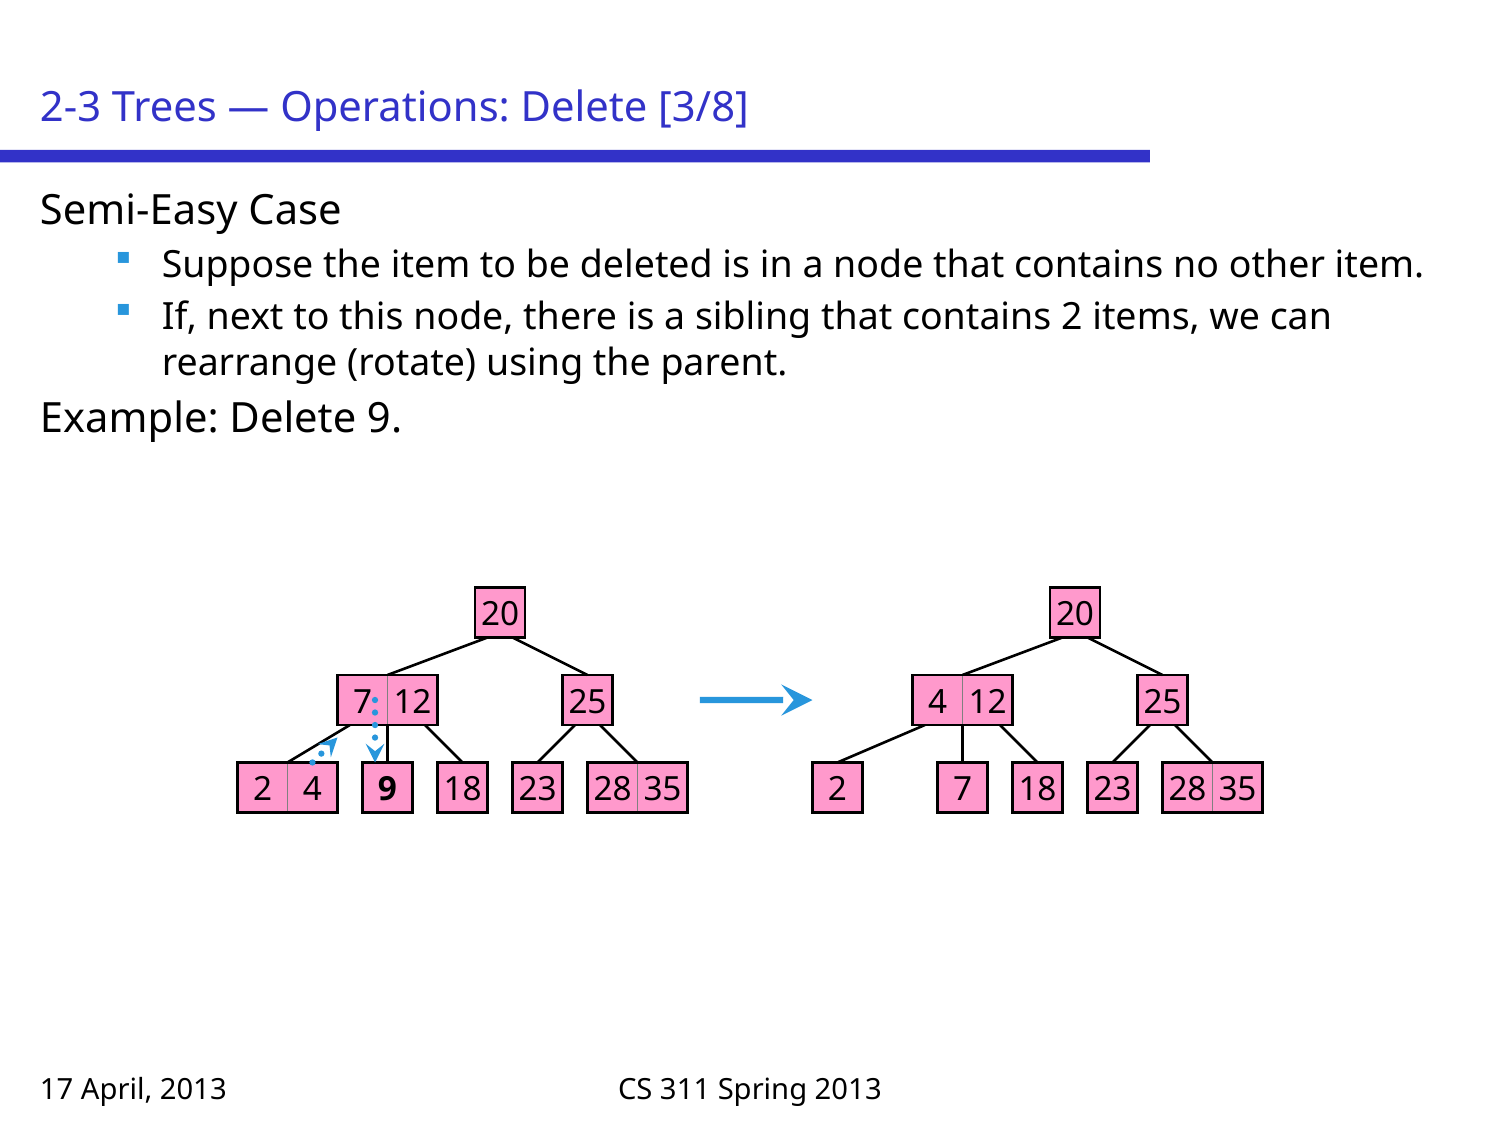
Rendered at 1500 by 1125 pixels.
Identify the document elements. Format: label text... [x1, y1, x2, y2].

text_box [337, 675, 438, 725]
text_box 23 [512, 762, 563, 813]
footer CS 311 Spring 2013 [387, 1062, 1113, 1113]
text_box [368, 750, 382, 763]
text_box 20 [474, 587, 525, 638]
text_box 18 [437, 762, 488, 813]
text_box 7 [937, 762, 988, 813]
text_box [324, 737, 338, 751]
text_box 9 [362, 762, 413, 813]
text_box [912, 675, 1013, 725]
title 2-3 Trees — Operations: Delete [3/8] [24, 24, 1475, 138]
text_box [587, 762, 688, 813]
text_box [237, 762, 338, 813]
list Semi-Easy Case Suppose the item to be deleted is in a node that contains no other item. If, next to this node, there is a sibling that contains 2 items, we can rearrange (rotate) using the parent. Example: Delete 9. [24, 174, 1475, 1050]
text_box 20 [1050, 587, 1100, 638]
text_box [1162, 762, 1263, 813]
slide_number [24, 1062, 375, 1113]
text_box 25 [562, 675, 613, 725]
text_box 25 [1137, 675, 1188, 725]
text_box 2 [812, 762, 863, 813]
text_box 18 [1012, 762, 1063, 813]
text_box [791, 689, 813, 711]
text_box 23 [1087, 762, 1138, 813]
